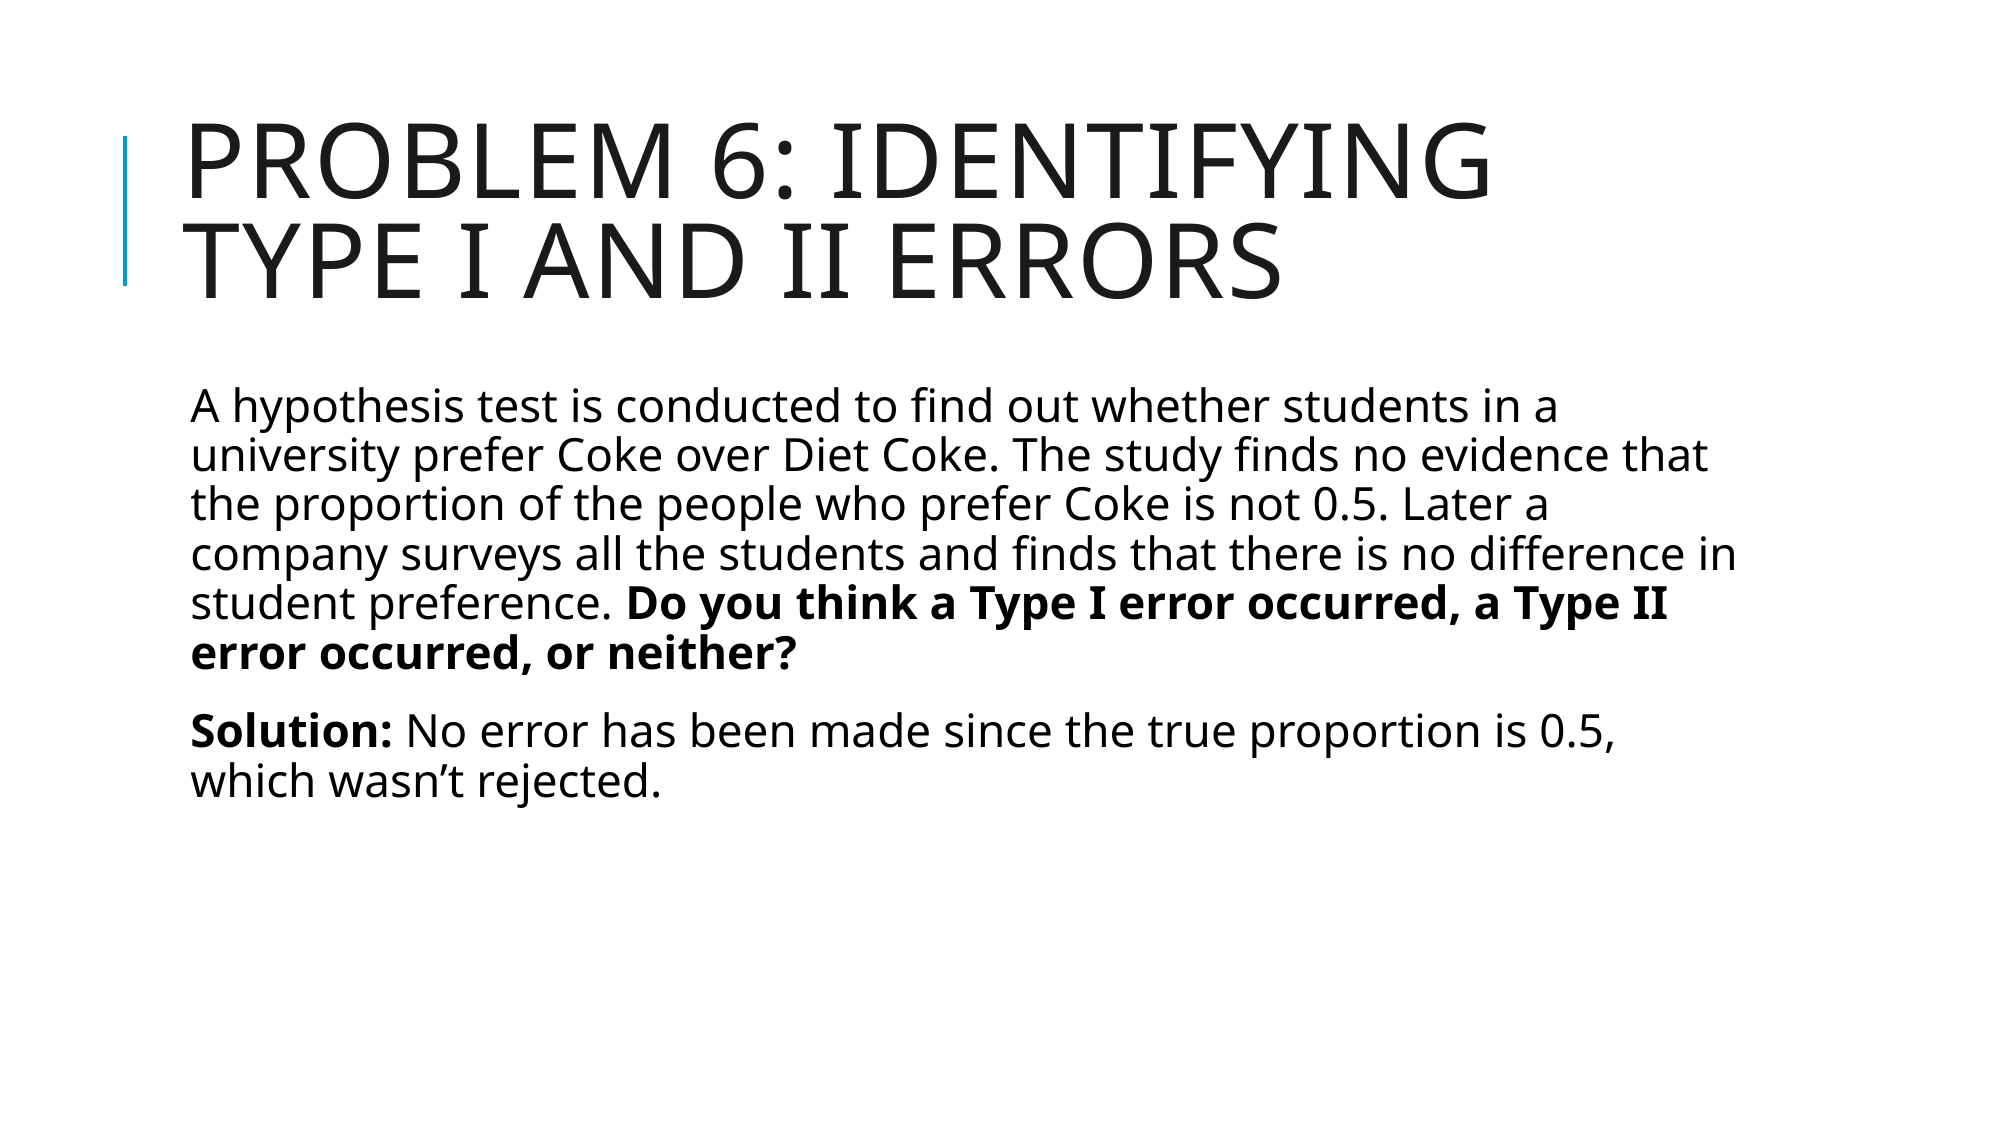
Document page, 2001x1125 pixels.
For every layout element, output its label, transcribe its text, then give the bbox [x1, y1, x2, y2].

list A hypothesis test is conducted to find out whether students in a university prefer Coke over Diet Coke. The study finds no evidence that the proportion of the people who prefer Coke is not 0.5. Later a company surveys all the students and finds that there is no difference in student preference. Do you think a Type I error occurred, a Type II error occurred, or neither? Solution: No error has been made since the true proportion is 0.5, which wasn’t rejected. [168, 375, 1763, 1035]
title PROBLEM 6: identifying type I and ii errors [168, 96, 1763, 342]
